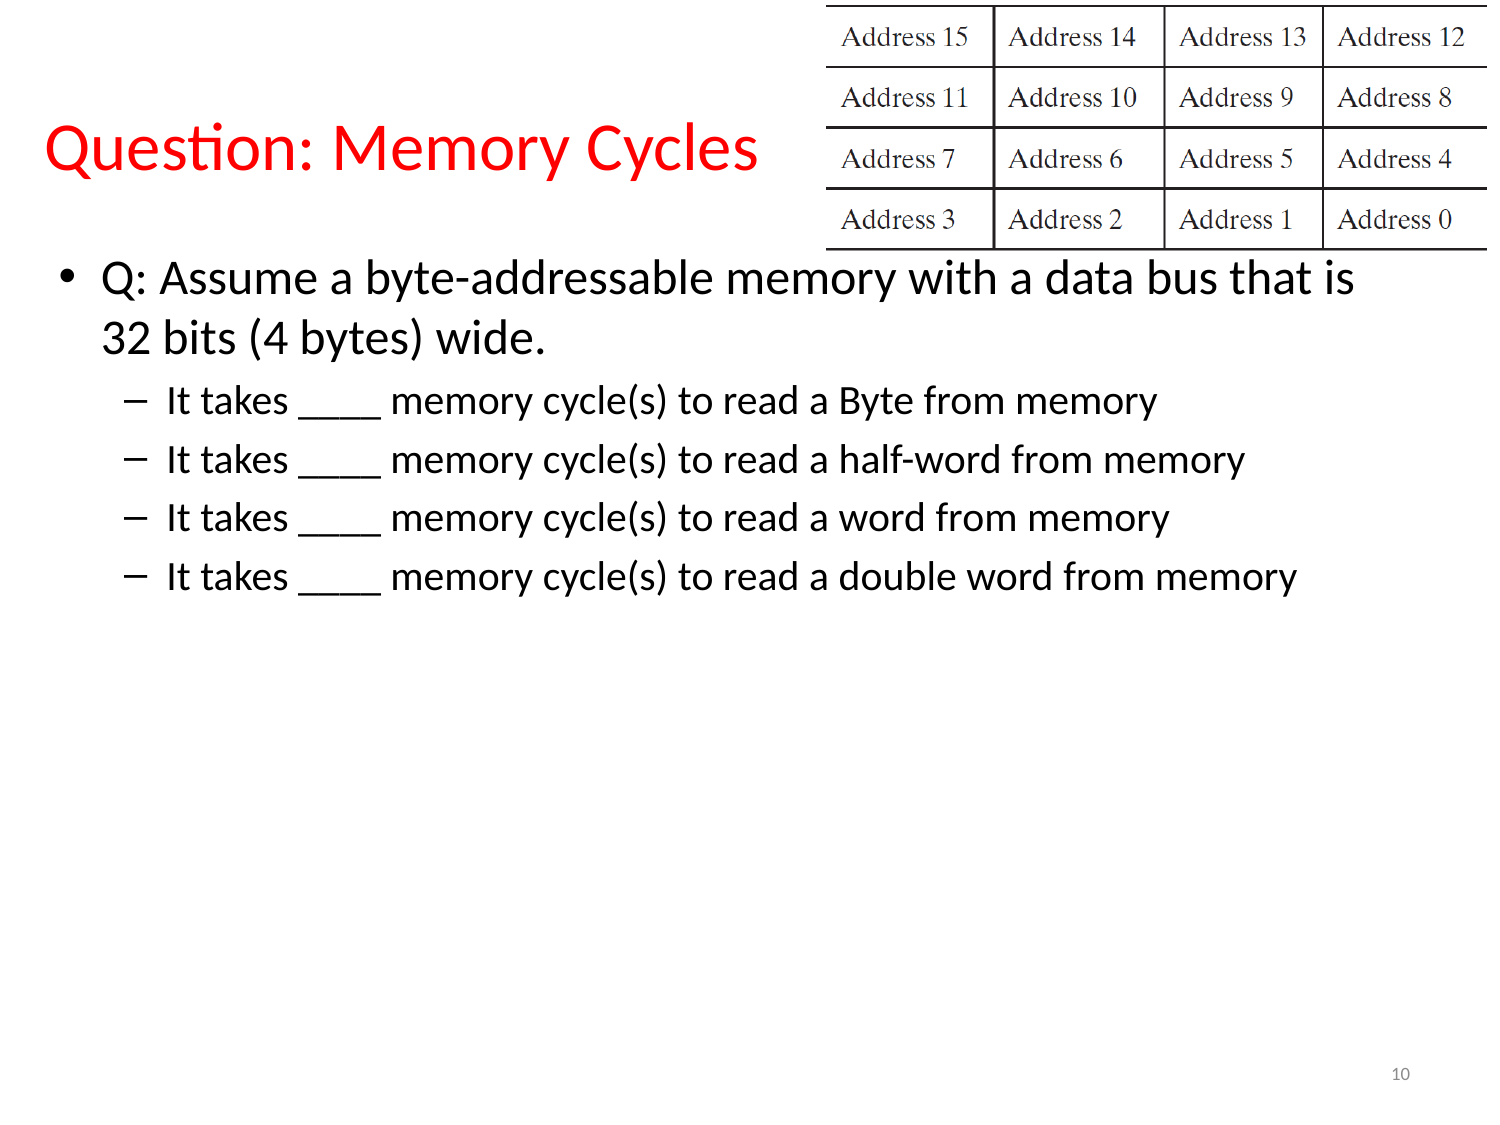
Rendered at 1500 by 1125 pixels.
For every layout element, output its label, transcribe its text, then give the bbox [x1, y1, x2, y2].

text_box Q: Assume a byte-addressable memory with a data bus that is 32 bits (4 bytes) wide. It takes ____ memory cycle(s) to read a Byte from memory It takes ____ memory cycle(s) to read a half-word from memory It takes ____ memory cycle(s) to read a word from memory It takes ____ memory cycle(s) to read a double word from memory [43, 237, 1387, 825]
picture [824, 0, 1493, 256]
slide_number 10 [1074, 1042, 1425, 1103]
title Question: Memory Cycles [0, 48, 819, 237]
